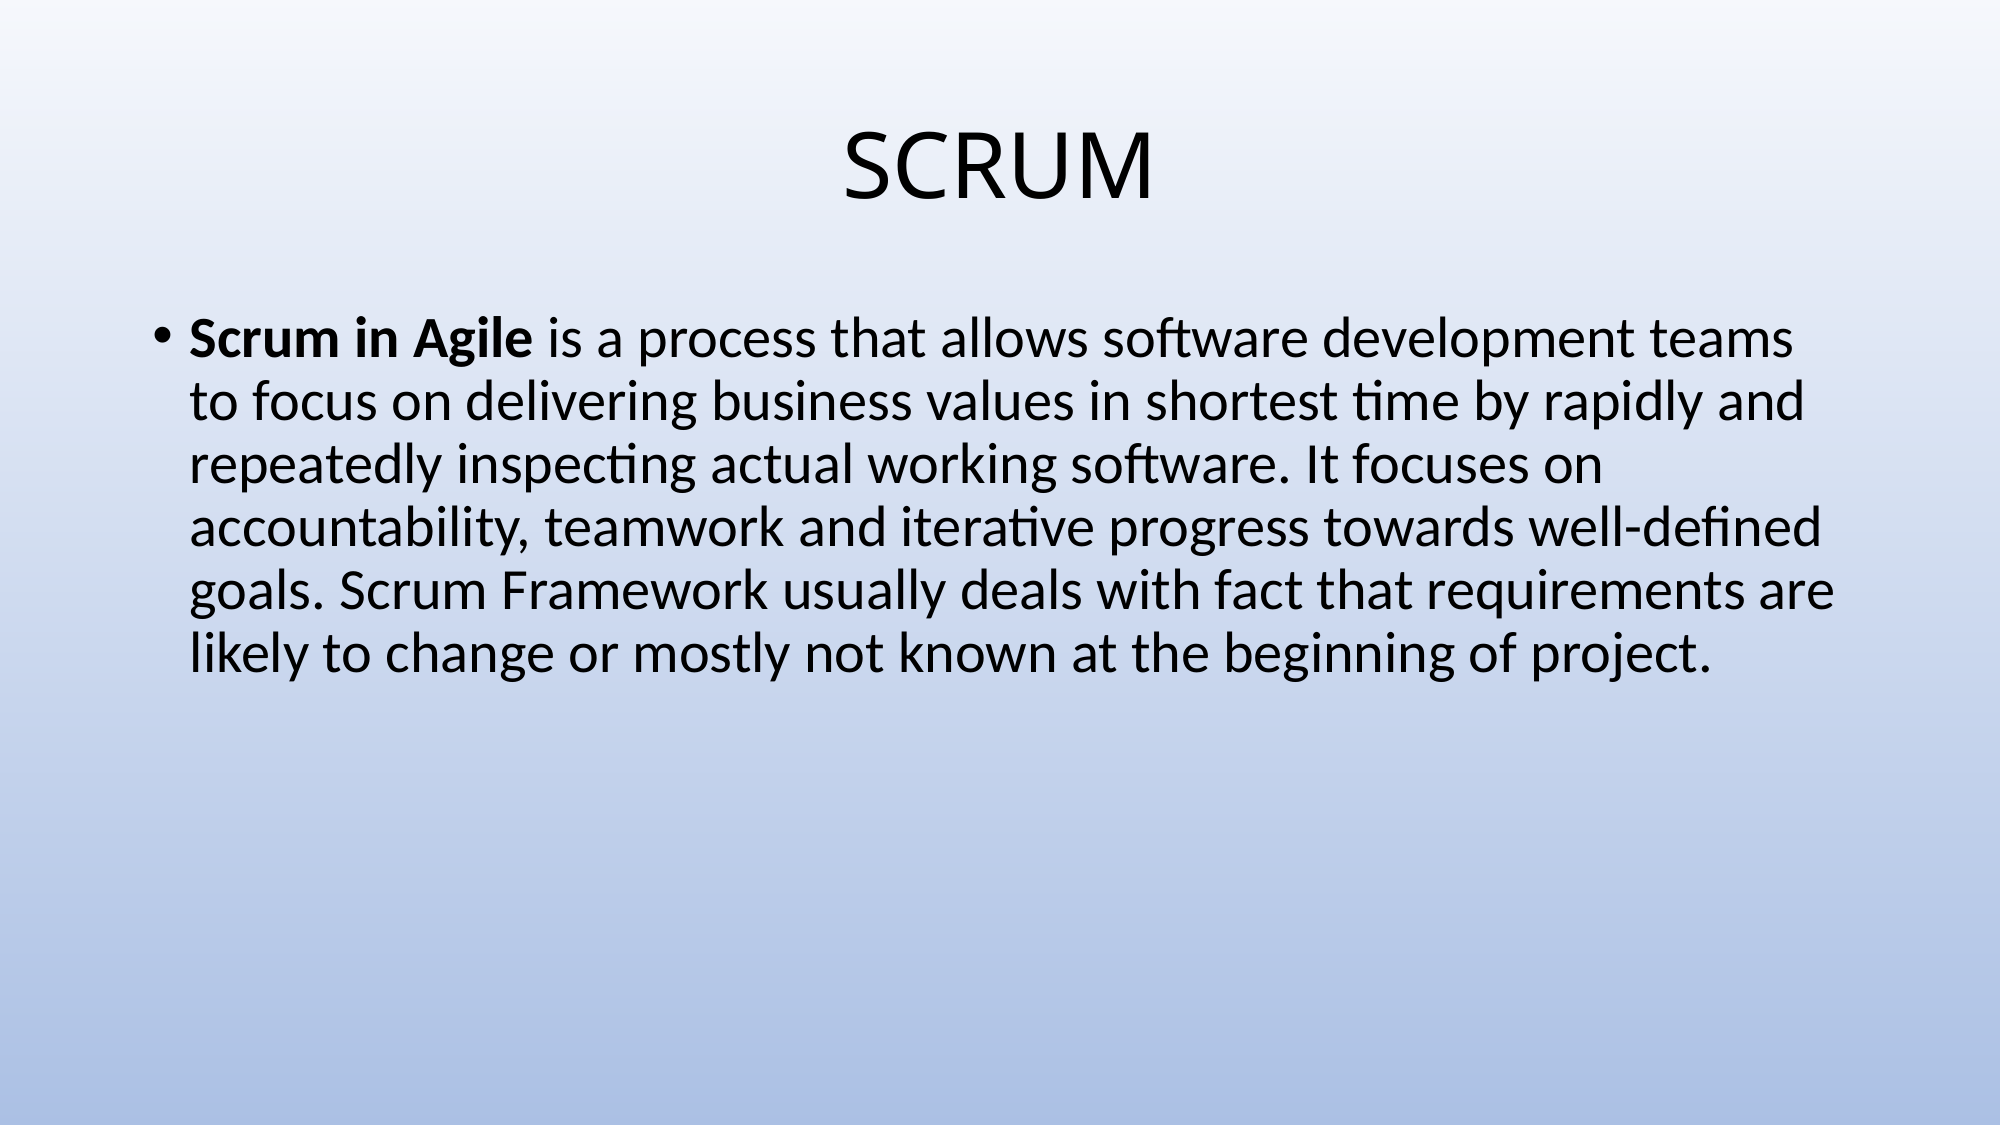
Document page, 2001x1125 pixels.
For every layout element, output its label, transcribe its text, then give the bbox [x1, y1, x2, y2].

title SCRUM [137, 59, 1863, 278]
list Scrum in Agile is a process that allows software development teams to focus on delivering business values in shortest time by rapidly and repeatedly inspecting actual working software. It focuses on accountability, teamwork and iterative progress towards well-defined goals. Scrum Framework usually deals with fact that requirements are likely to change or mostly not known at the beginning of project. [137, 299, 1863, 1014]
